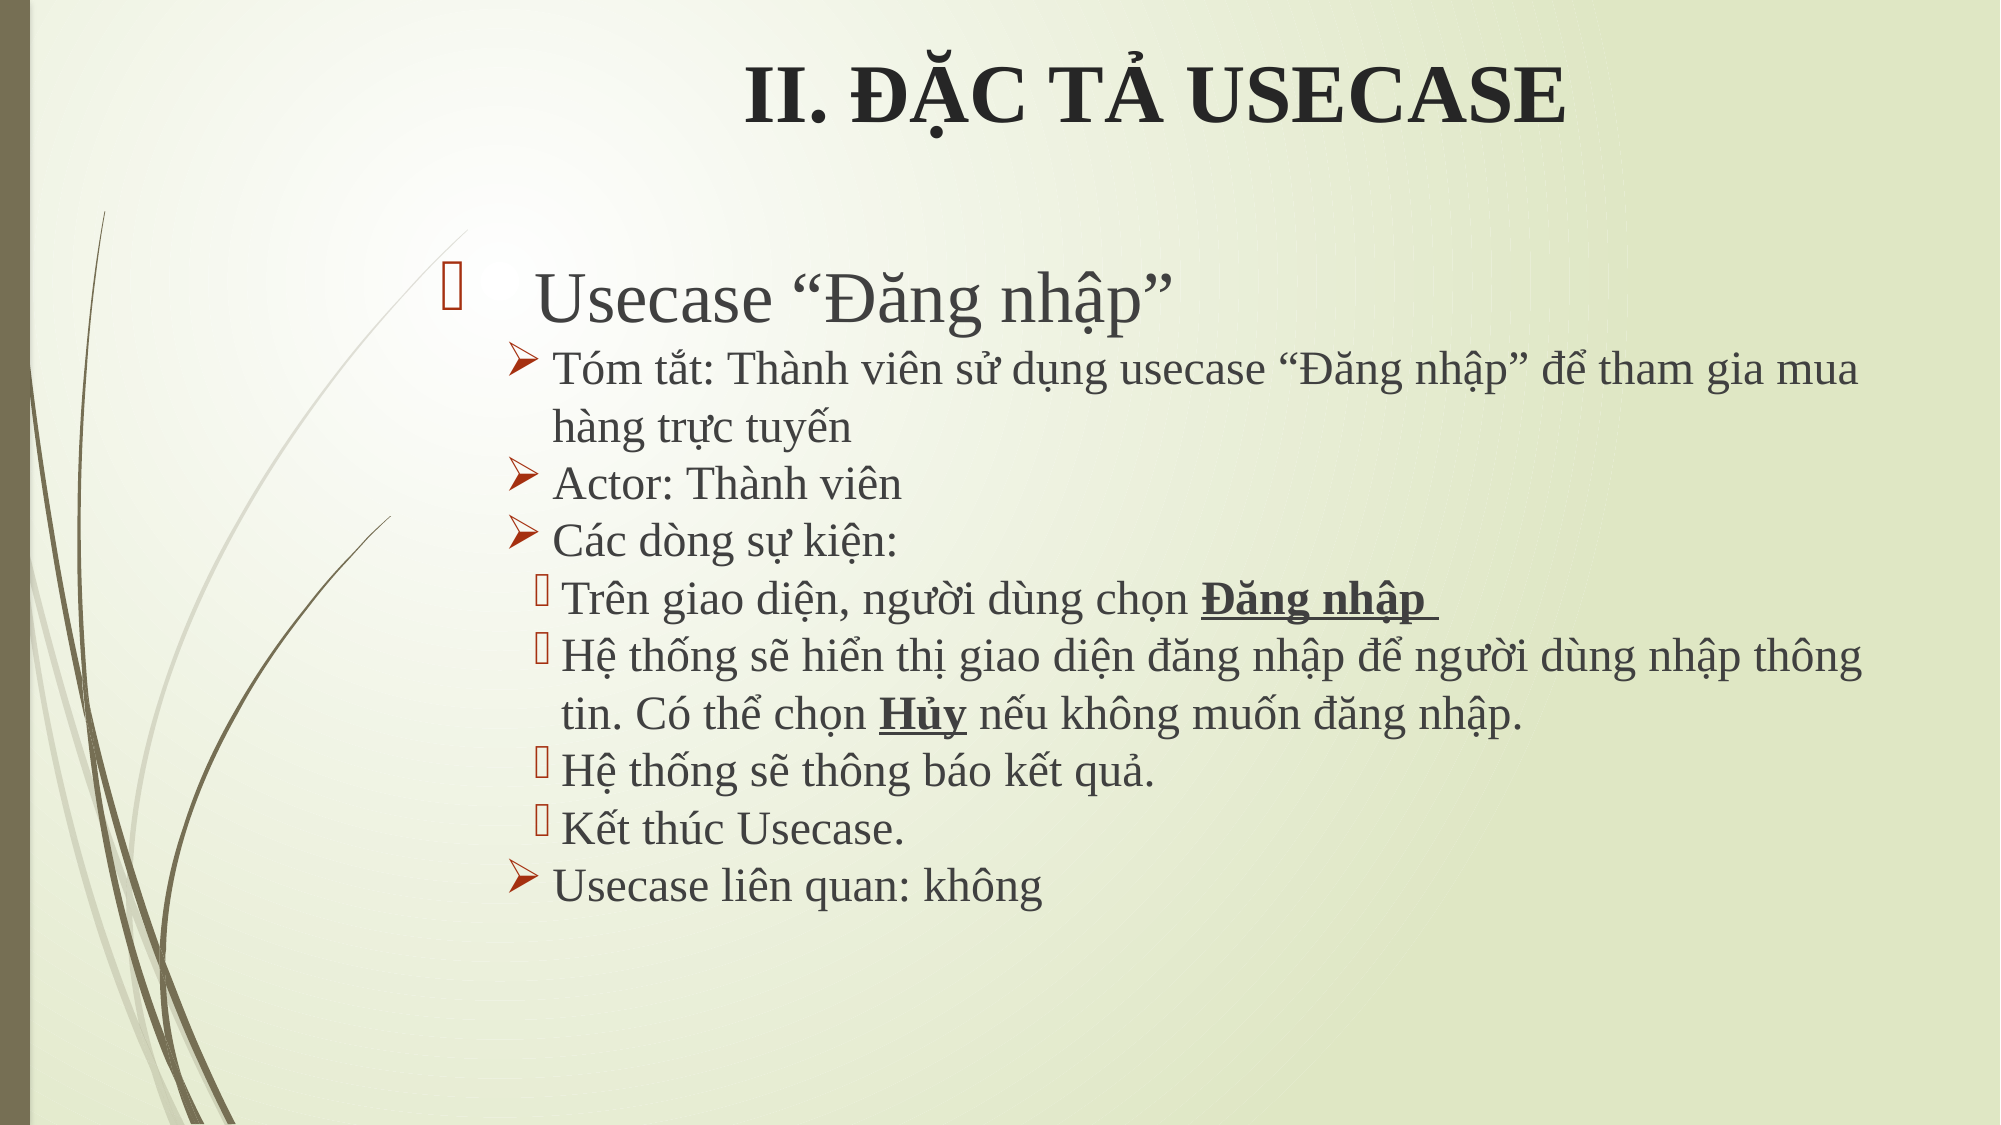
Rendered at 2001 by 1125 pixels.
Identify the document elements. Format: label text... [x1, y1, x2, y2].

list Usecase “Đăng nhập” Tóm tắt: Thành viên sử dụng usecase “Đăng nhập” để tham gia mua hàng trực tuyến Actor: Thành viên Các dòng sự kiện: Trên giao diện, người dùng chọn Đăng nhập Hệ thống sẽ hiển thị giao diện đăng nhập để người dùng nhập thông tin. Có thể chọn Hủy nếu không muốn đăng nhập. Hệ thống sẽ thông báo kết quả. Kết thúc Usecase. Usecase liên quan: không [425, 241, 1888, 1011]
title II. ĐẶC TẢ USECASE [425, 31, 1888, 241]
